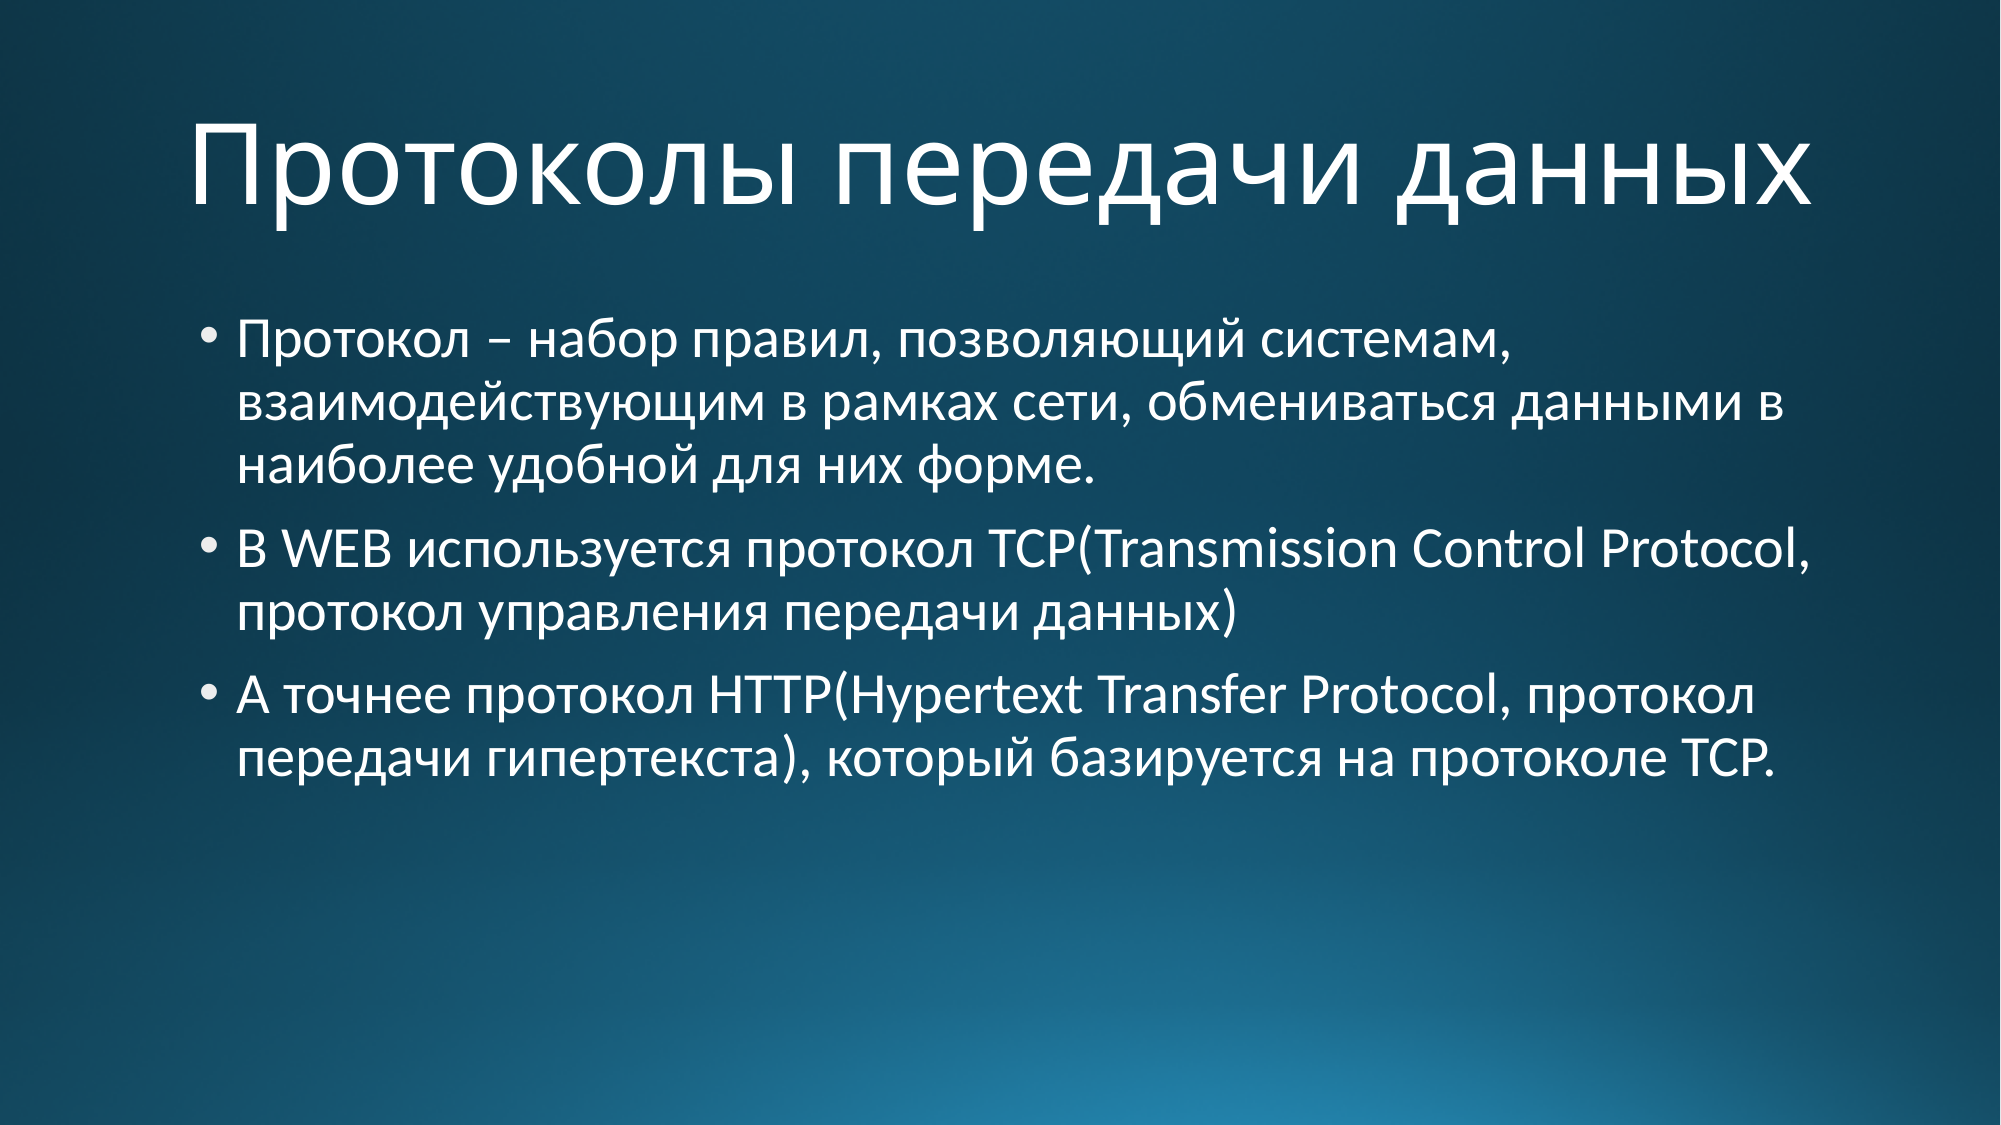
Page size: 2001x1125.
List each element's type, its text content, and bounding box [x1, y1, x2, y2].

list Протокол – набор правил, позволяющий системам, взаимодействующим в рамках сети, обмениваться данными в наиболее удобной для них форме. В WEB используется протокол TCP(Transmission Control Protocol, протокол управления передачи данных) А точнее протокол HTTP(Hypertext Transfer Protocol, протокол передачи гипертекста), который базируется на протоколе TCP. [183, 299, 1863, 1014]
title Протоколы передачи данных [137, 59, 1863, 278]
picture [0, 0, 2001, 1125]
